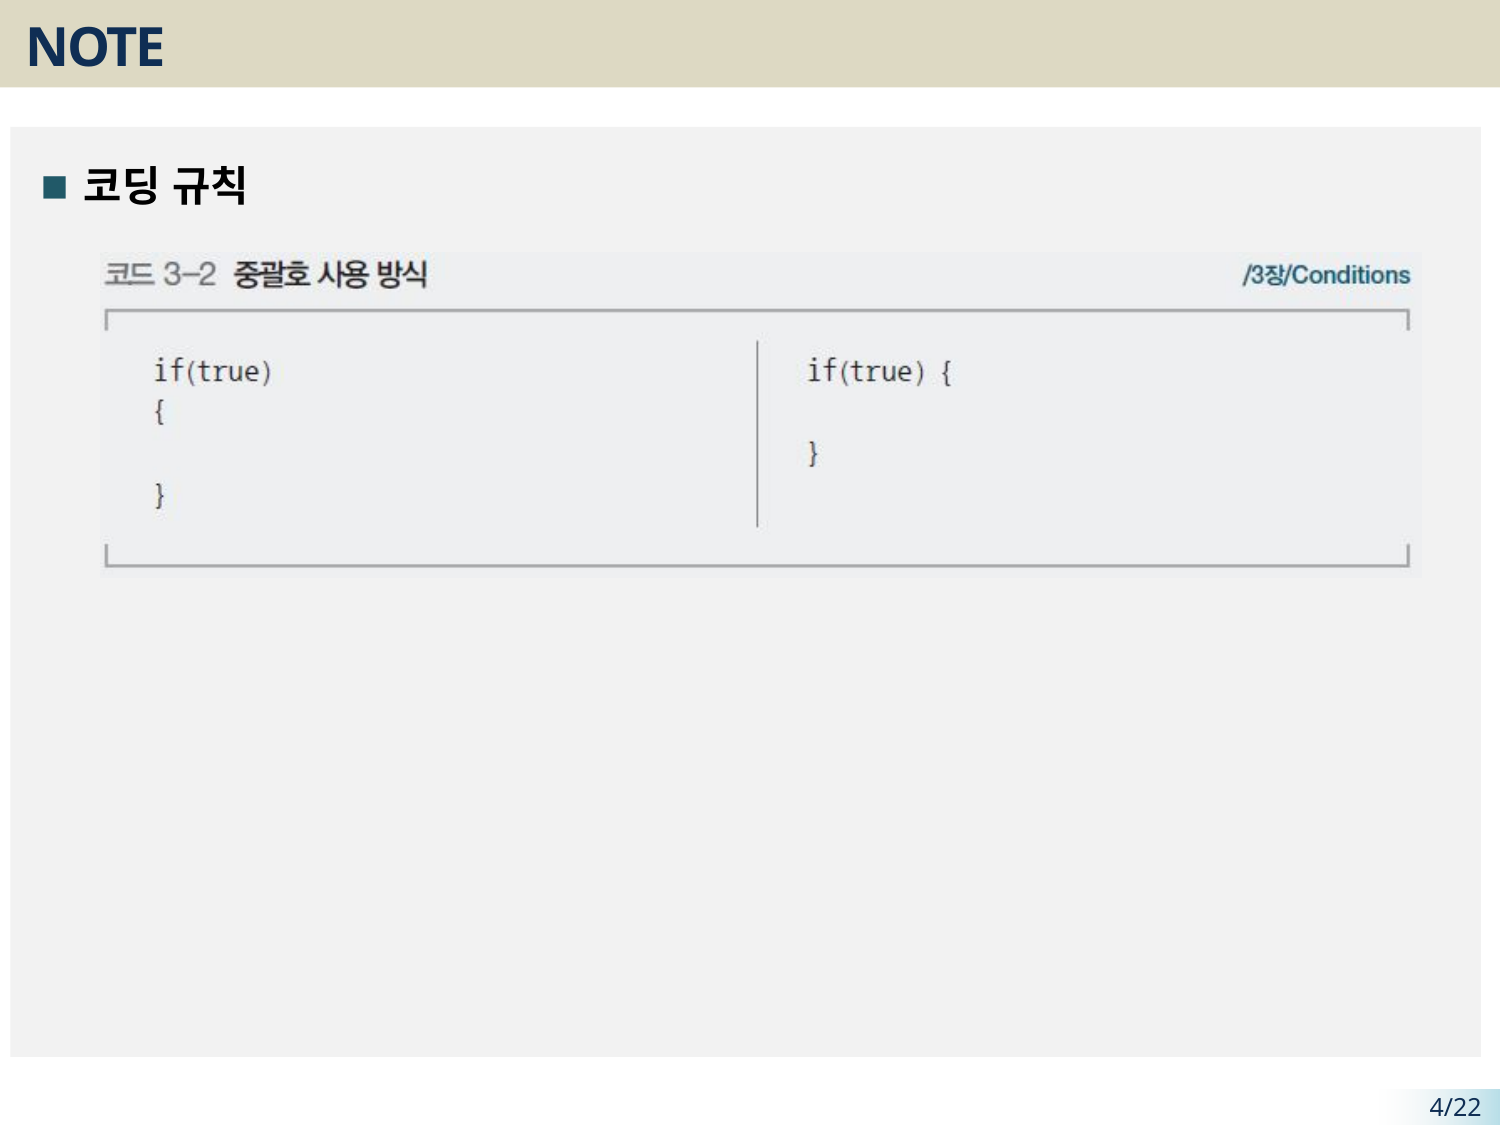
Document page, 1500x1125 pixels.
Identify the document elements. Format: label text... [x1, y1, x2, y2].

title NOTE [10, 5, 1288, 84]
list 코딩 규칙 [10, 126, 1481, 1057]
picture [100, 252, 1422, 578]
